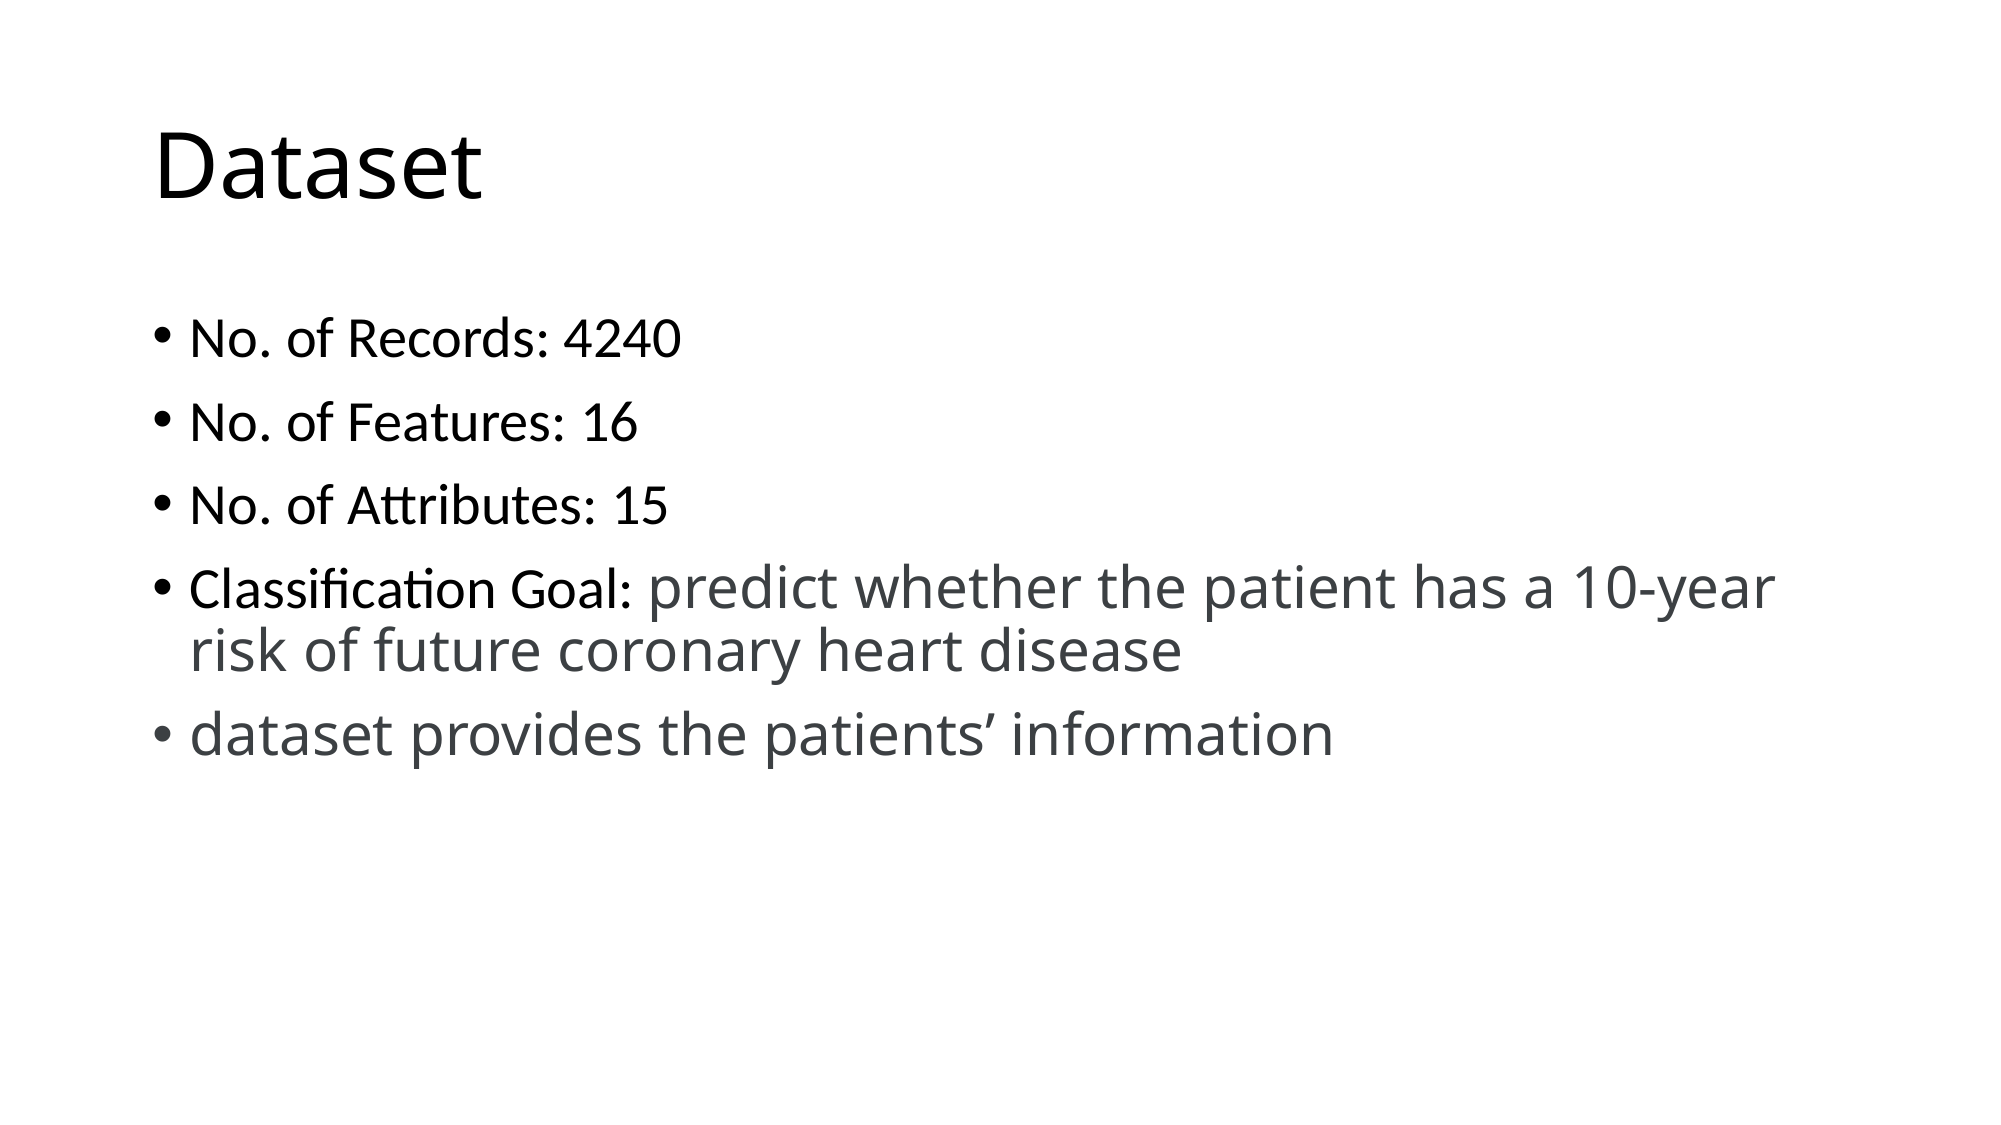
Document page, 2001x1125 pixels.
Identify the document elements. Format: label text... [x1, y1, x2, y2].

title Dataset [137, 59, 1863, 278]
list No. of Records: 4240 No. of Features: 16 No. of Attributes: 15 Classification Goal: predict whether the patient has a 10-year risk of future coronary heart disease dataset provides the patients’ information [137, 299, 1863, 1014]
